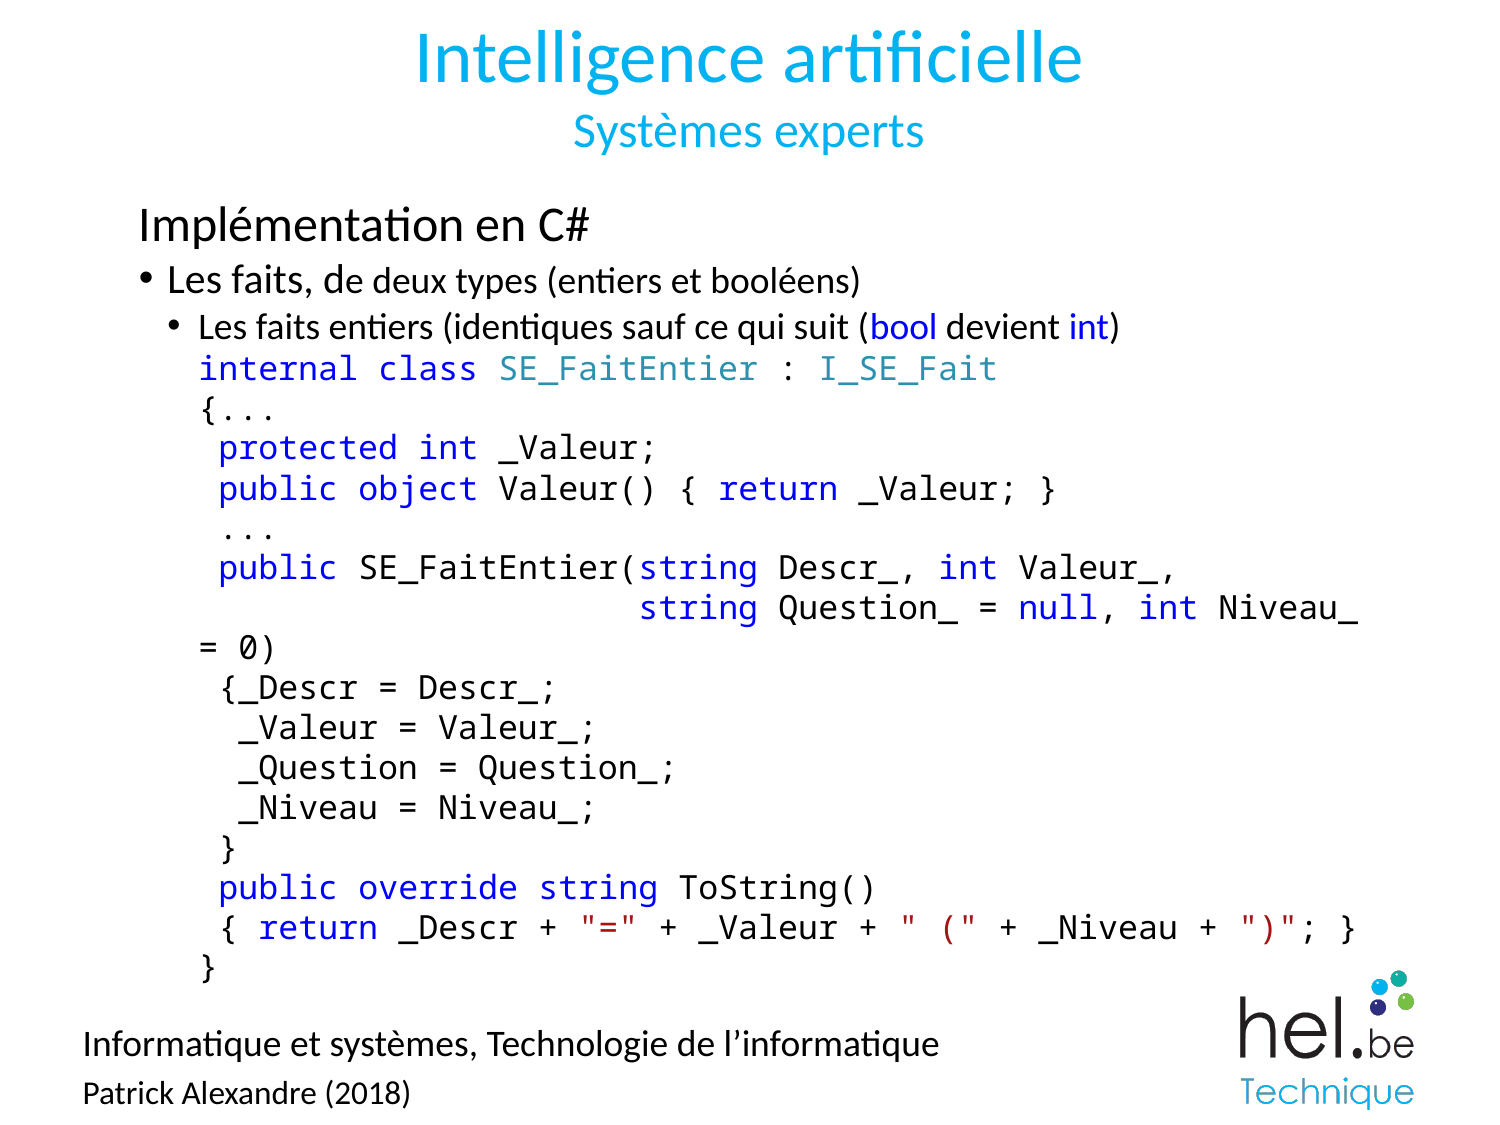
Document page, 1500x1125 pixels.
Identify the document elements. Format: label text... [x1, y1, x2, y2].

subtitle Informatique et systèmes, Technologie de l’informatique Patrick Alexandre (2018) [67, 1011, 1438, 1123]
picture [1353, 1088, 1367, 1101]
picture [1399, 1088, 1410, 1092]
title Intelligence artificielle Systèmes experts [112, 0, 1388, 166]
text_box Implémentation en C# Les faits, de deux types (entiers et booléens) Les faits entiers (identiques sauf ce qui suit (bool devient int) internal class SE_FaitEntier : I_SE_Fait {... protected int _Valeur; public object Valeur() { return _Valeur; } ... public SE_FaitEntier(string Descr_, int Valeur_, string Question_ = null, int Niveau_ = 0) {_Descr = Descr_; _Valeur = Valeur_; _Question = Question_; _Niveau = Niveau_; } public override string ToString() { return _Descr + "=" + _Valeur + " (" + _Niveau + ")"; } } [123, 184, 1376, 965]
picture [1238, 969, 1414, 1111]
